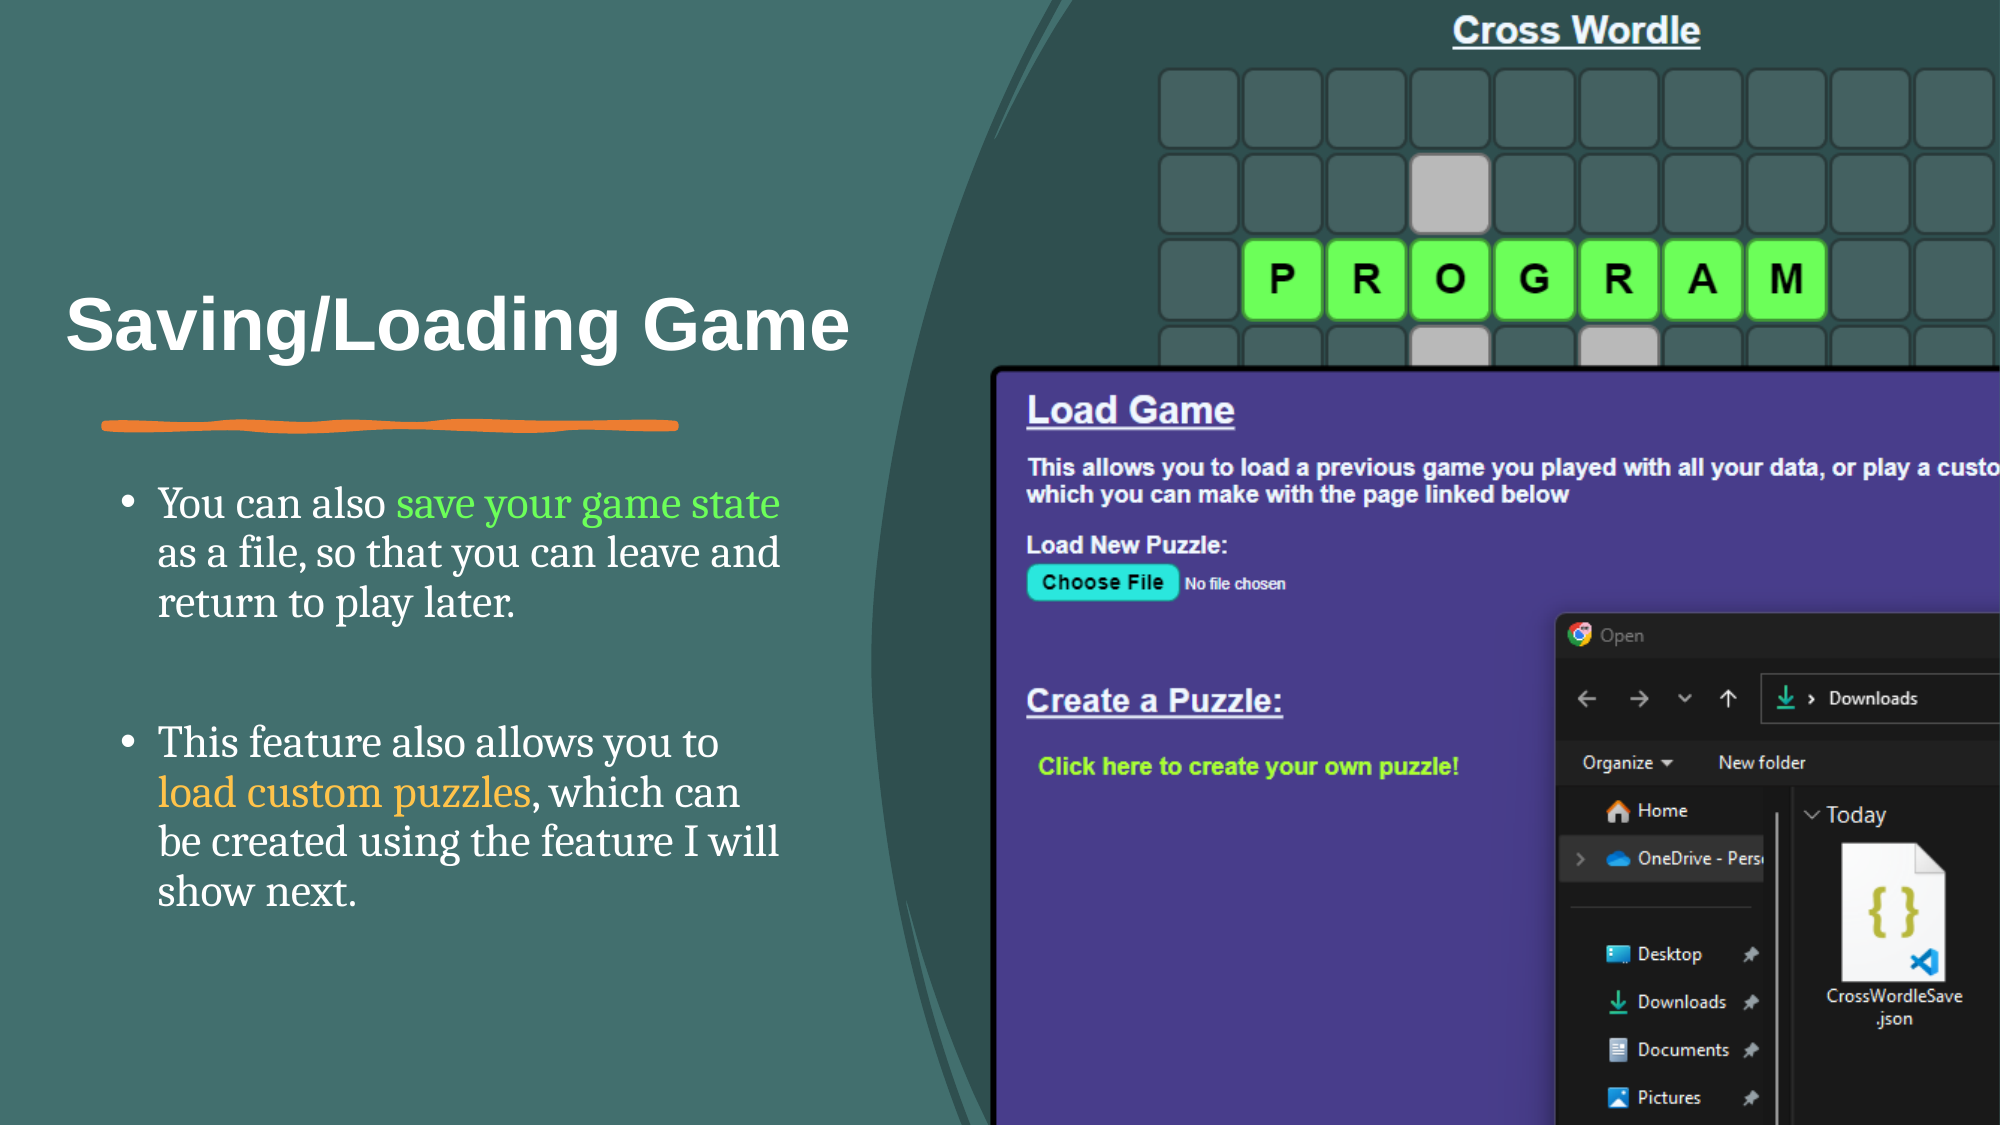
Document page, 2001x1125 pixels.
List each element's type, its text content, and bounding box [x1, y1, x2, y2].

picture [871, 0, 2000, 1125]
list You can also save your game state as a file, so that you can leave and return to play later. This feature also allows you to load custom puzzles, which can be created using the feature I will show next. [105, 471, 802, 1016]
text_box [103, 421, 676, 431]
text_box [0, 0, 871, 1125]
title Saving/Loading Game [50, 53, 871, 375]
